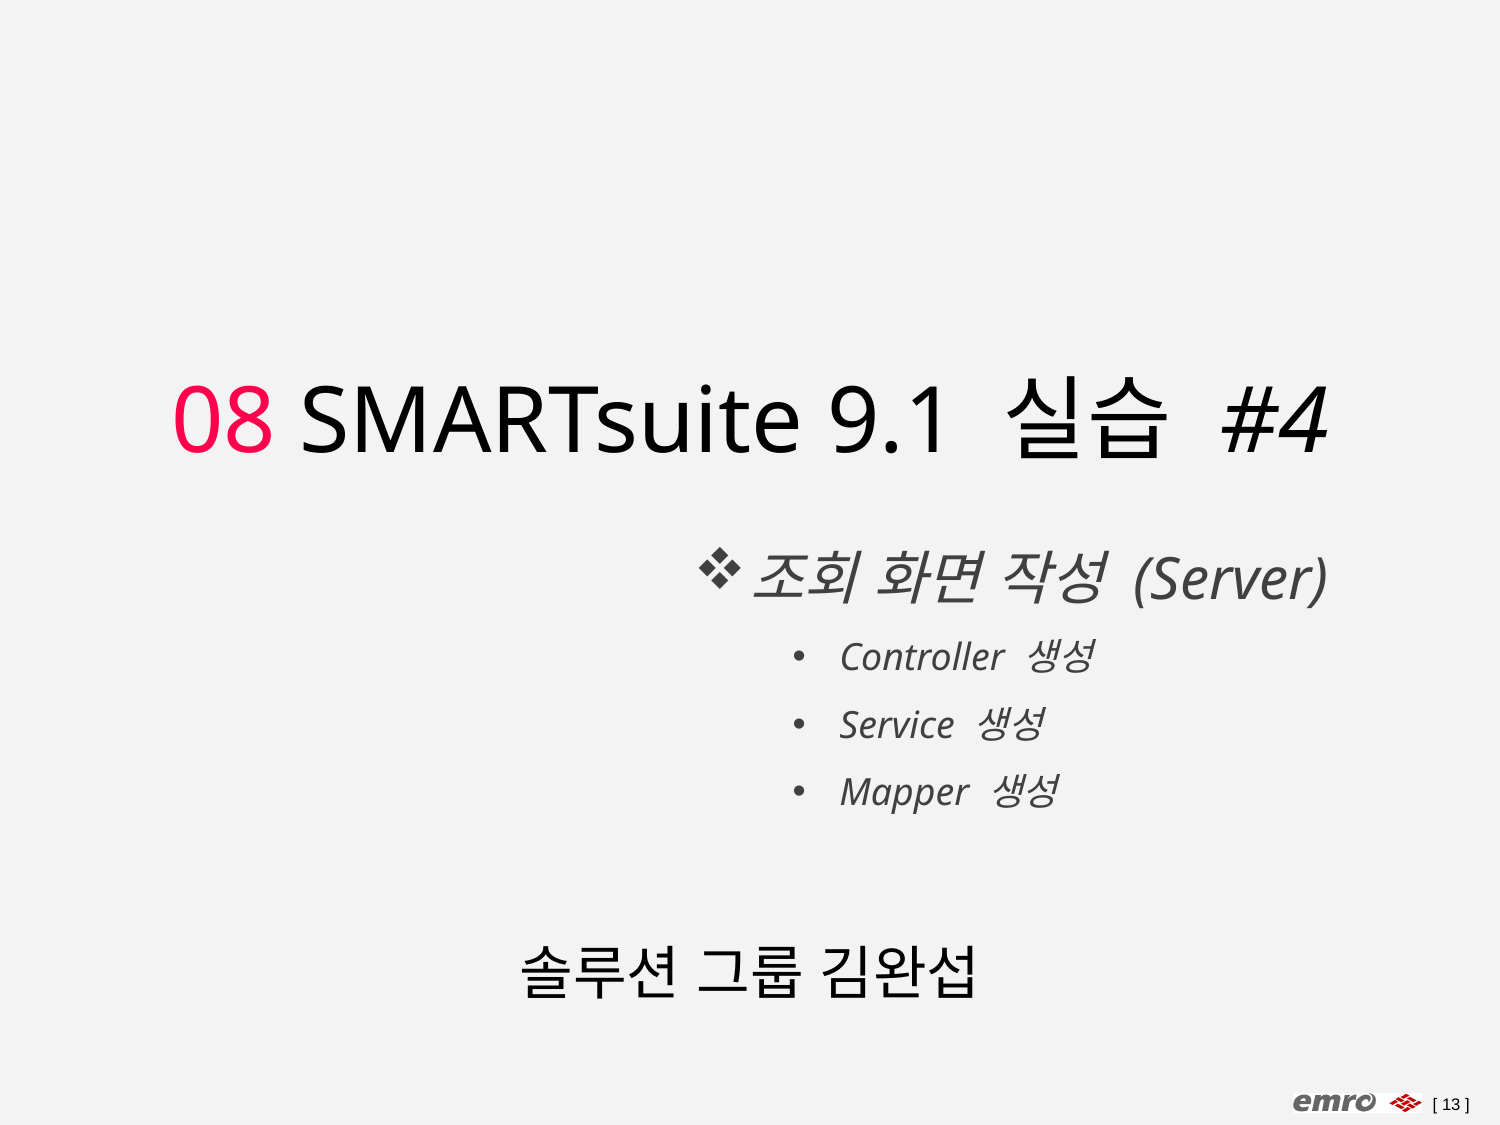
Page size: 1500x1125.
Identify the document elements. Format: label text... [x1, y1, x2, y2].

picture [1293, 1093, 1422, 1113]
text_box 08 SMARTsuite 9.1 실습 #4 조회 화면 작성 (Server) [156, 243, 1344, 619]
text_box Controller 생성 Service 생성 Mapper 생성 [702, 603, 1219, 821]
text_box 솔루션 그룹 김완섭 [504, 928, 995, 1014]
